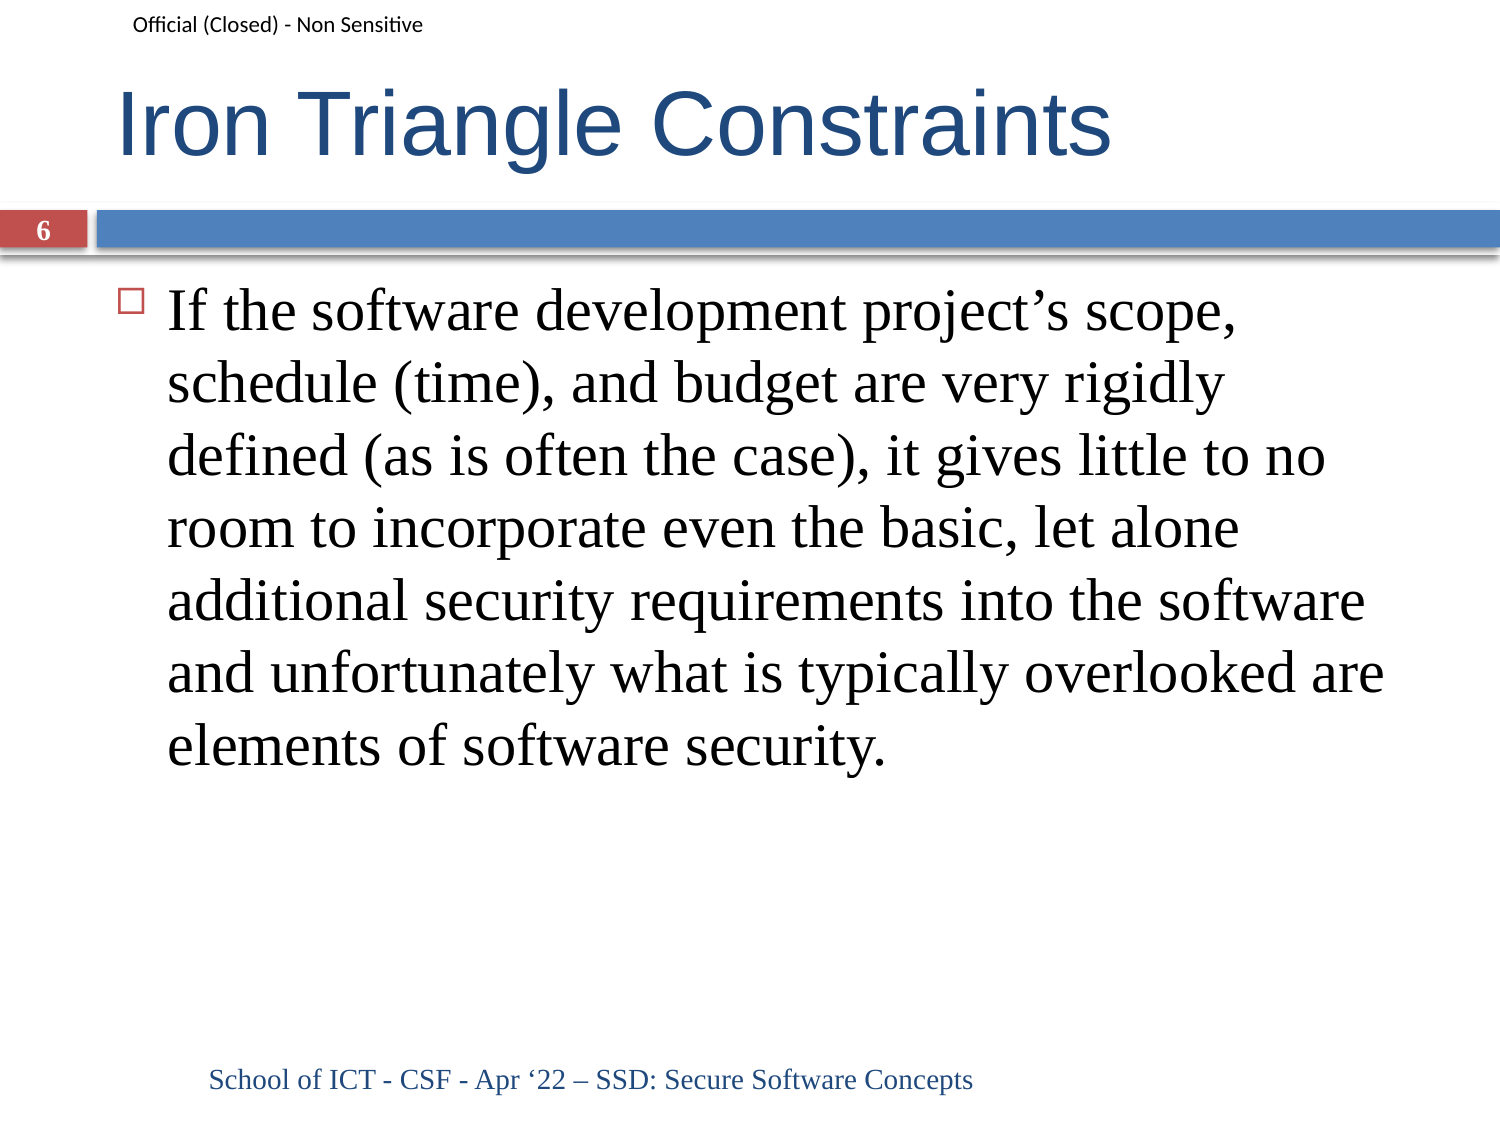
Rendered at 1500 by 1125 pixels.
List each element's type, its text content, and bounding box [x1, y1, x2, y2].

slide_number 6 [0, 208, 88, 249]
footer School of ICT - CSF - Apr ‘22 – SSD: Secure Software Concepts [99, 1048, 990, 1108]
title Iron Triangle Constraints [100, 37, 1438, 200]
list If the software development project’s scope, schedule (time), and budget are very rigidly defined (as is often the case), it gives little to no room to incorporate even the basic, let alone additional security requirements into the software and unfortunately what is typically overlooked are elements of software security. [100, 262, 1438, 1000]
